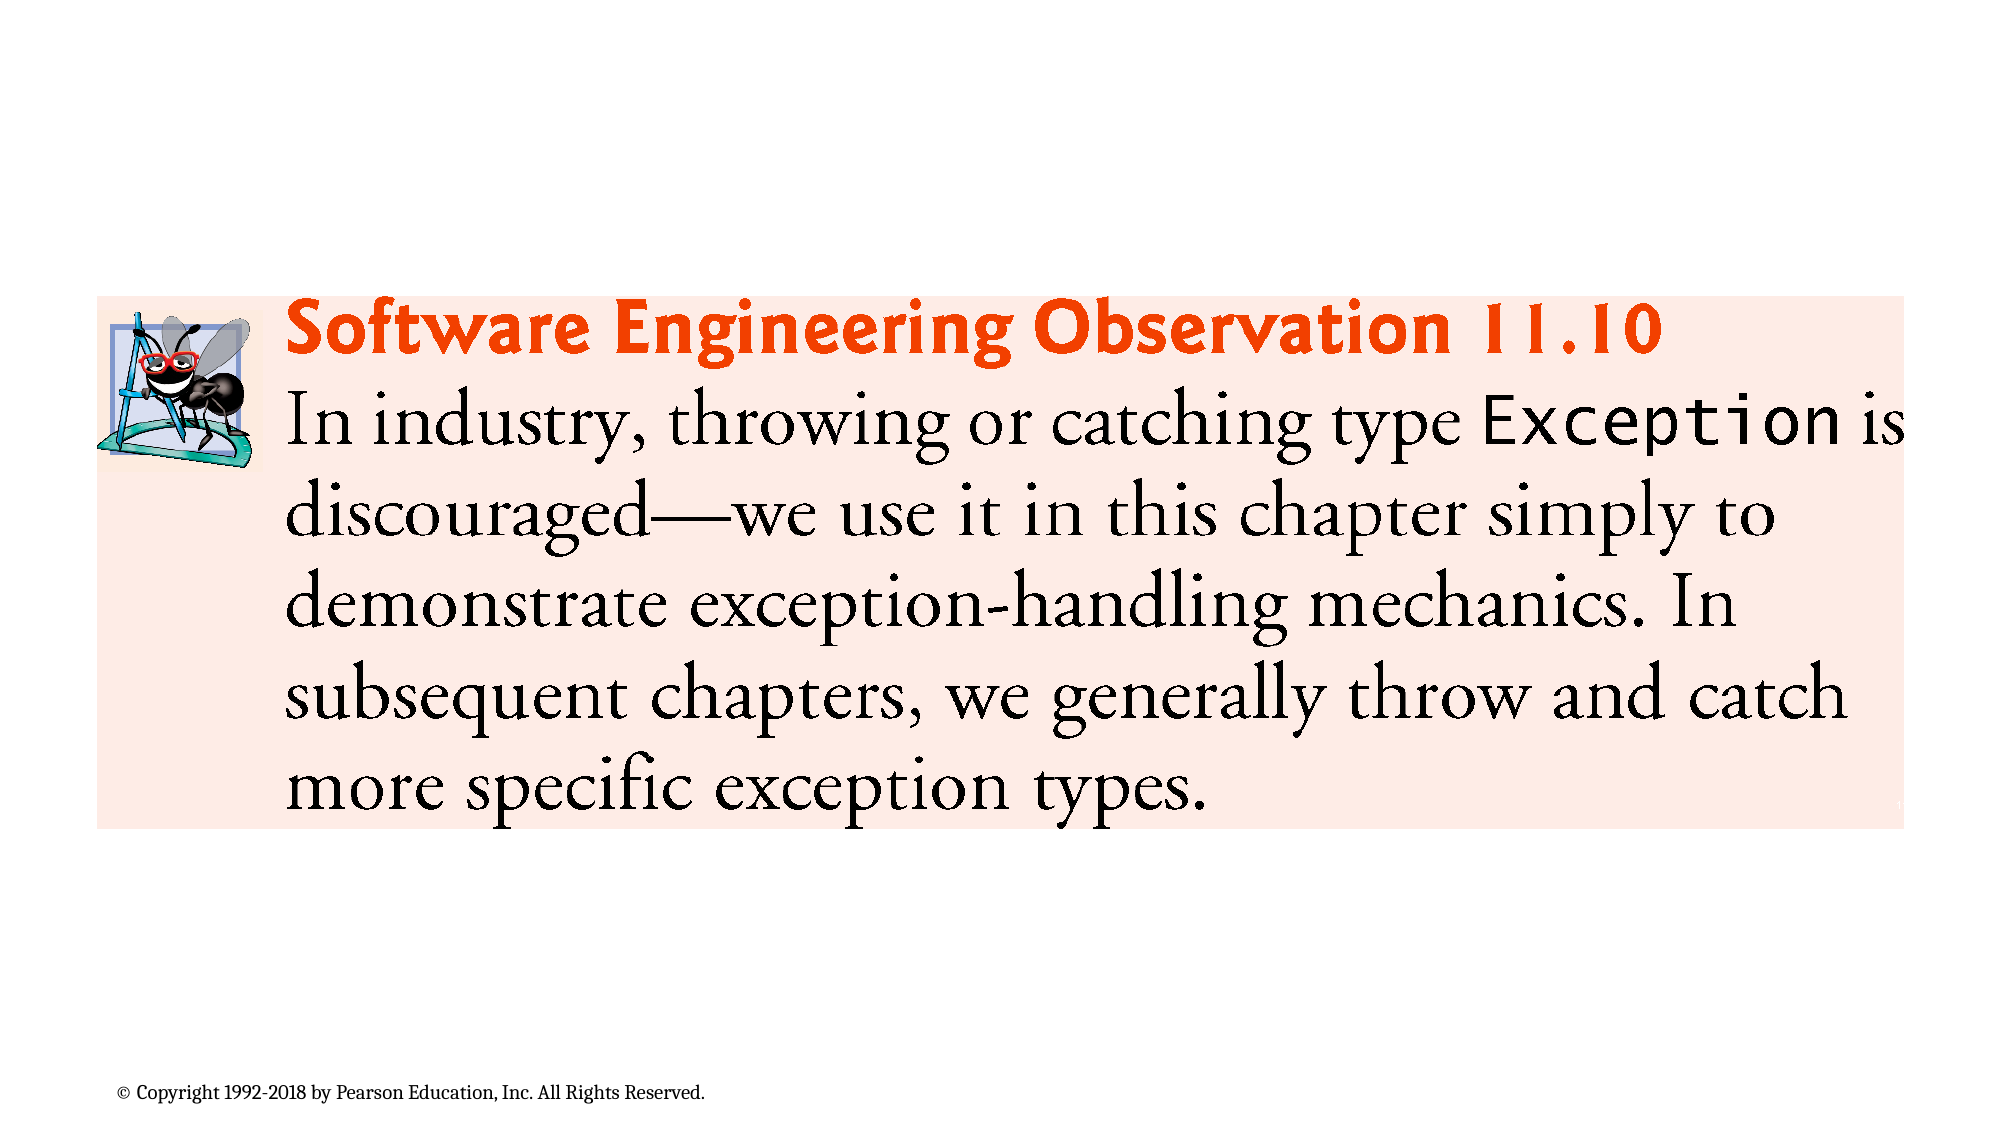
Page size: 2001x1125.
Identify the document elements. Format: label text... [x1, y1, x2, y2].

picture [0, 199, 2000, 926]
footer © Copyright 1992-2018 by Pearson Education, Inc. All Rights Reserved. [99, 1051, 1473, 1112]
